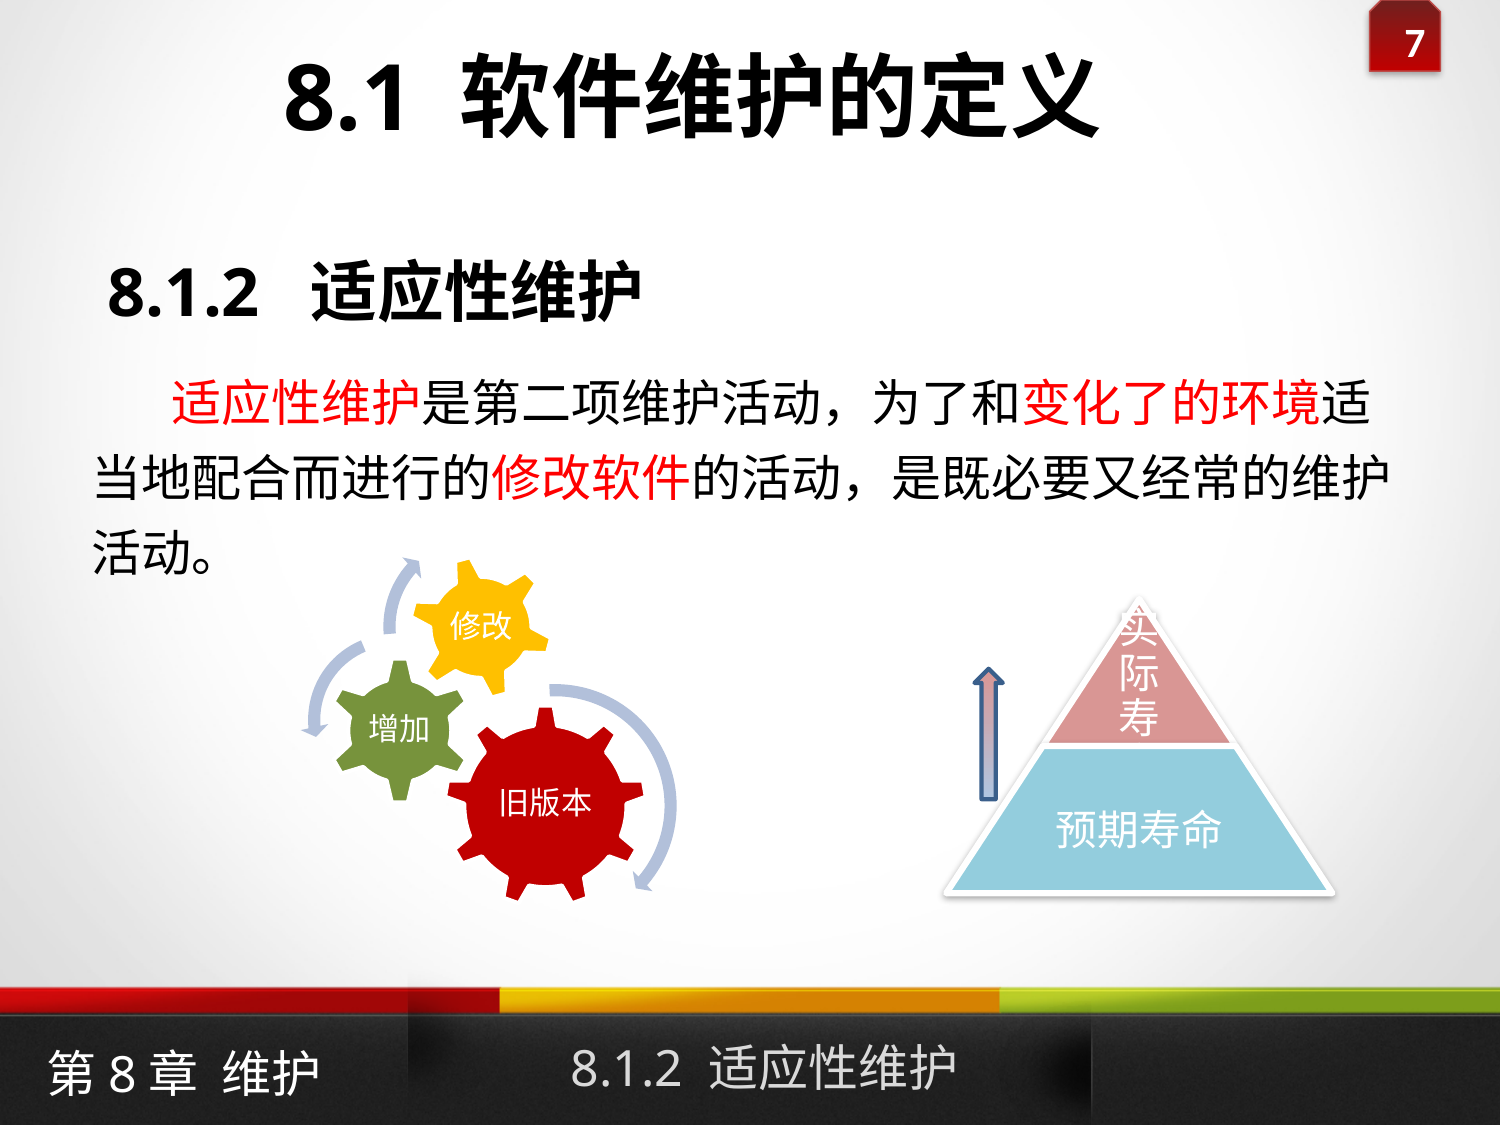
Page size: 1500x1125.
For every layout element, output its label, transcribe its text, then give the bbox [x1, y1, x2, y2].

text_box 8.1 软件维护的定义 [17, 0, 1368, 188]
picture [1368, 0, 1379, 11]
text_box 8.1.2 适应性维护 [92, 222, 1412, 338]
text_box [623, 598, 1455, 1109]
text_box 8.1.2 适应性维护 [457, 1027, 623, 1106]
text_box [229, 538, 696, 908]
text_box 适应性维护是第二项维护活动，为了和变化了的环境适当地配合而进行的修改软件的活动，是既必要又经常的维护活动。 [76, 349, 1436, 590]
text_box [945, 598, 1333, 894]
picture [0, 0, 1500, 1125]
